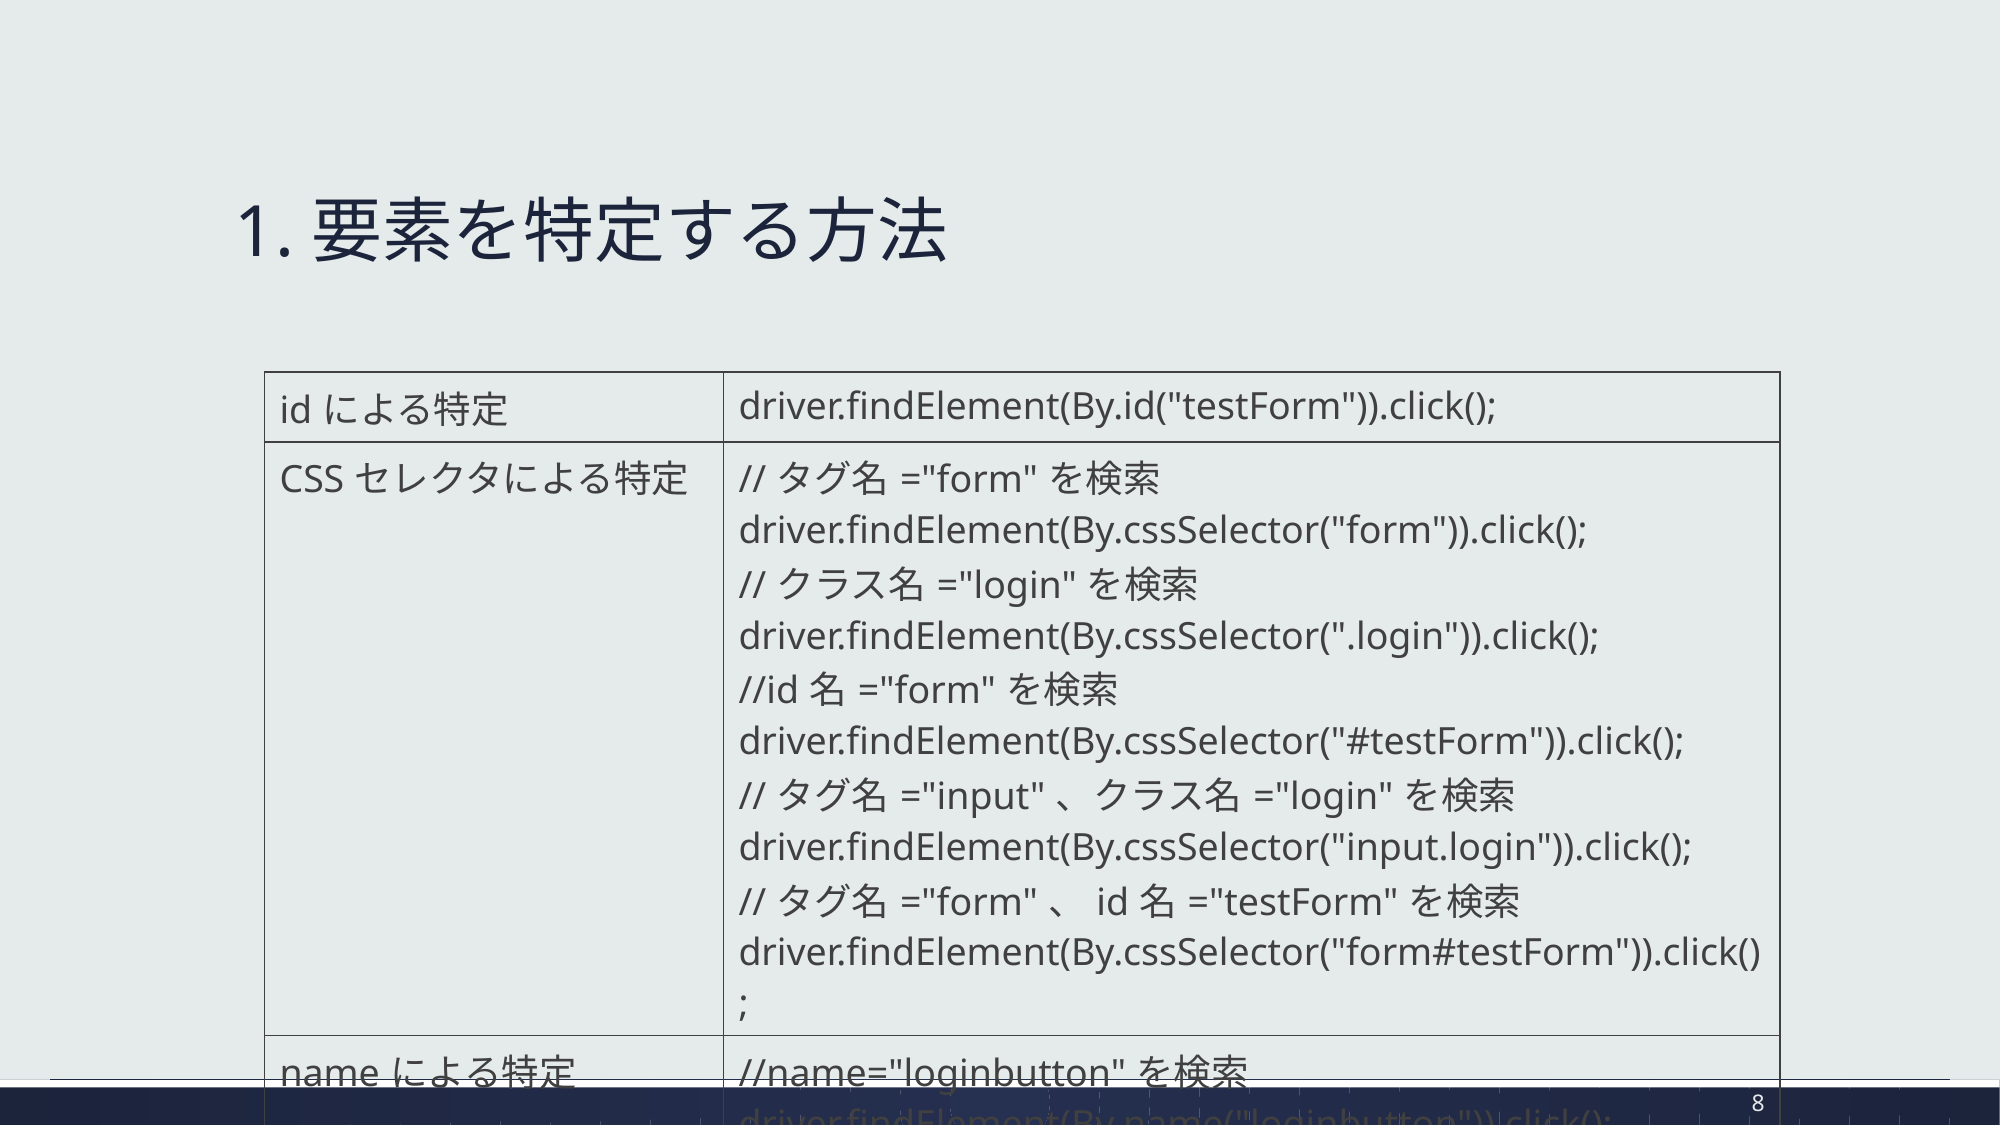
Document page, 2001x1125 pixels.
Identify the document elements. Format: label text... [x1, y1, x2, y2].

table_header driver.findElement(By.id("testForm")).click(); [724, 373, 1779, 441]
table_cell //name="loginbutton"を検索 driver.findElement(By.name("loginbutton")).click(); [724, 1036, 1779, 1125]
title 1.要素を特定する方法 [219, 76, 1780, 279]
table_cell nameによる特定 [265, 1036, 723, 1125]
table_header idによる特定 [265, 373, 723, 441]
table_cell //タグ名="form"を検索 driver.findElement(By.cssSelector("form")).click(); //クラス名="login"を検索 driver.findElement(By.cssSelector(".login")).click(); //id名="form"を検索 driver.findElement(By.cssSelector("#testForm")).click(); //タグ名="input"、クラス名="login"を検索 driver.findElement(By.cssSelector("input.login")).click(); //タグ名="form"、id名="testForm"を検索 driver.findElement(By.cssSelector("form#testForm")).click(); [724, 443, 1779, 1035]
table_cell CSSセレクタによる特定 [265, 443, 723, 1035]
